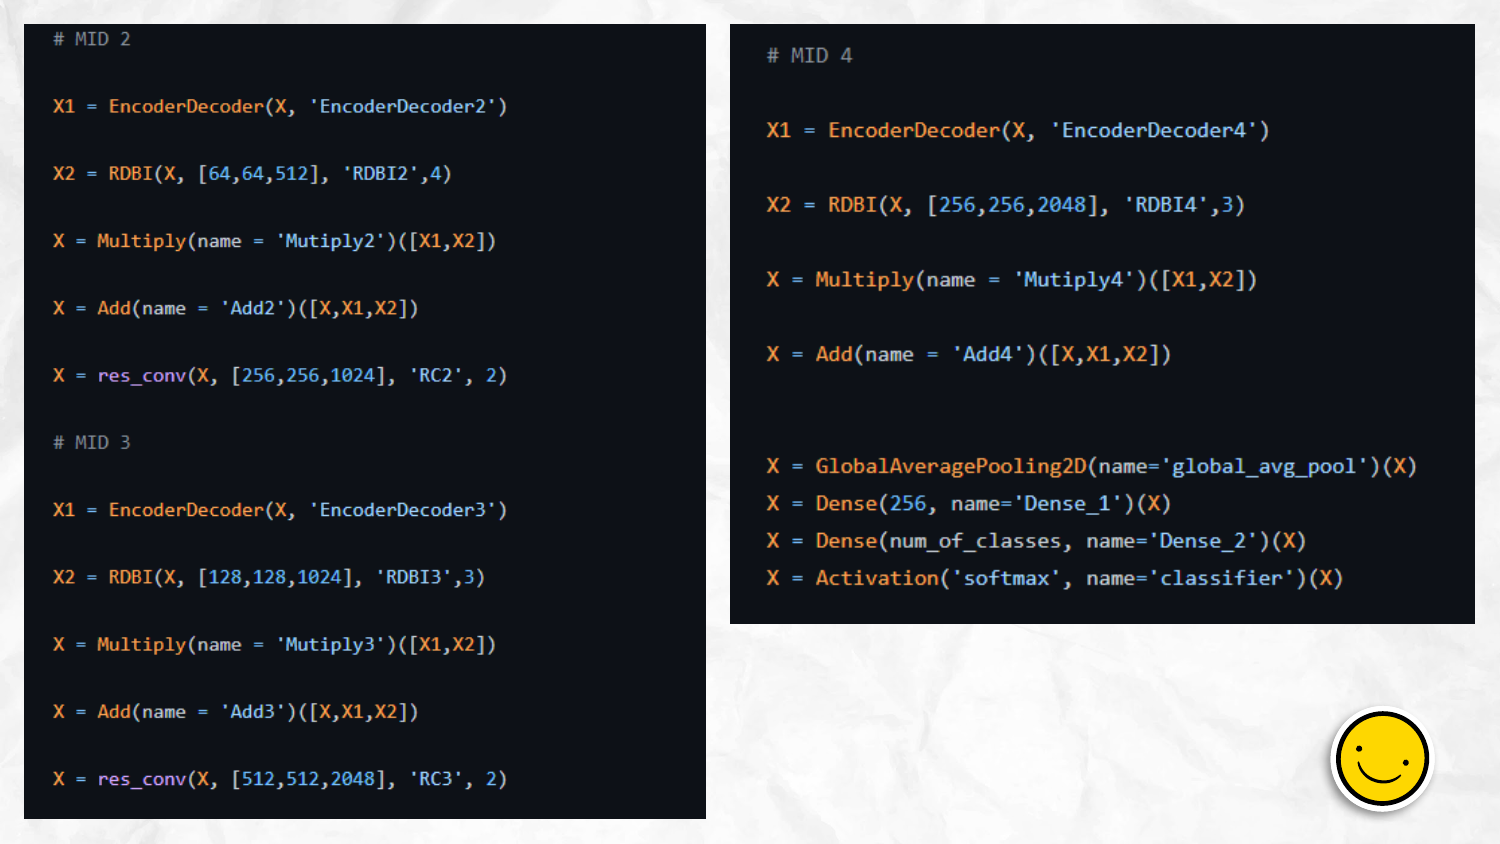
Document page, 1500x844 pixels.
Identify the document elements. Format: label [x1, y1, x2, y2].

text_box [1311, 691, 1449, 826]
picture [0, 0, 1500, 844]
